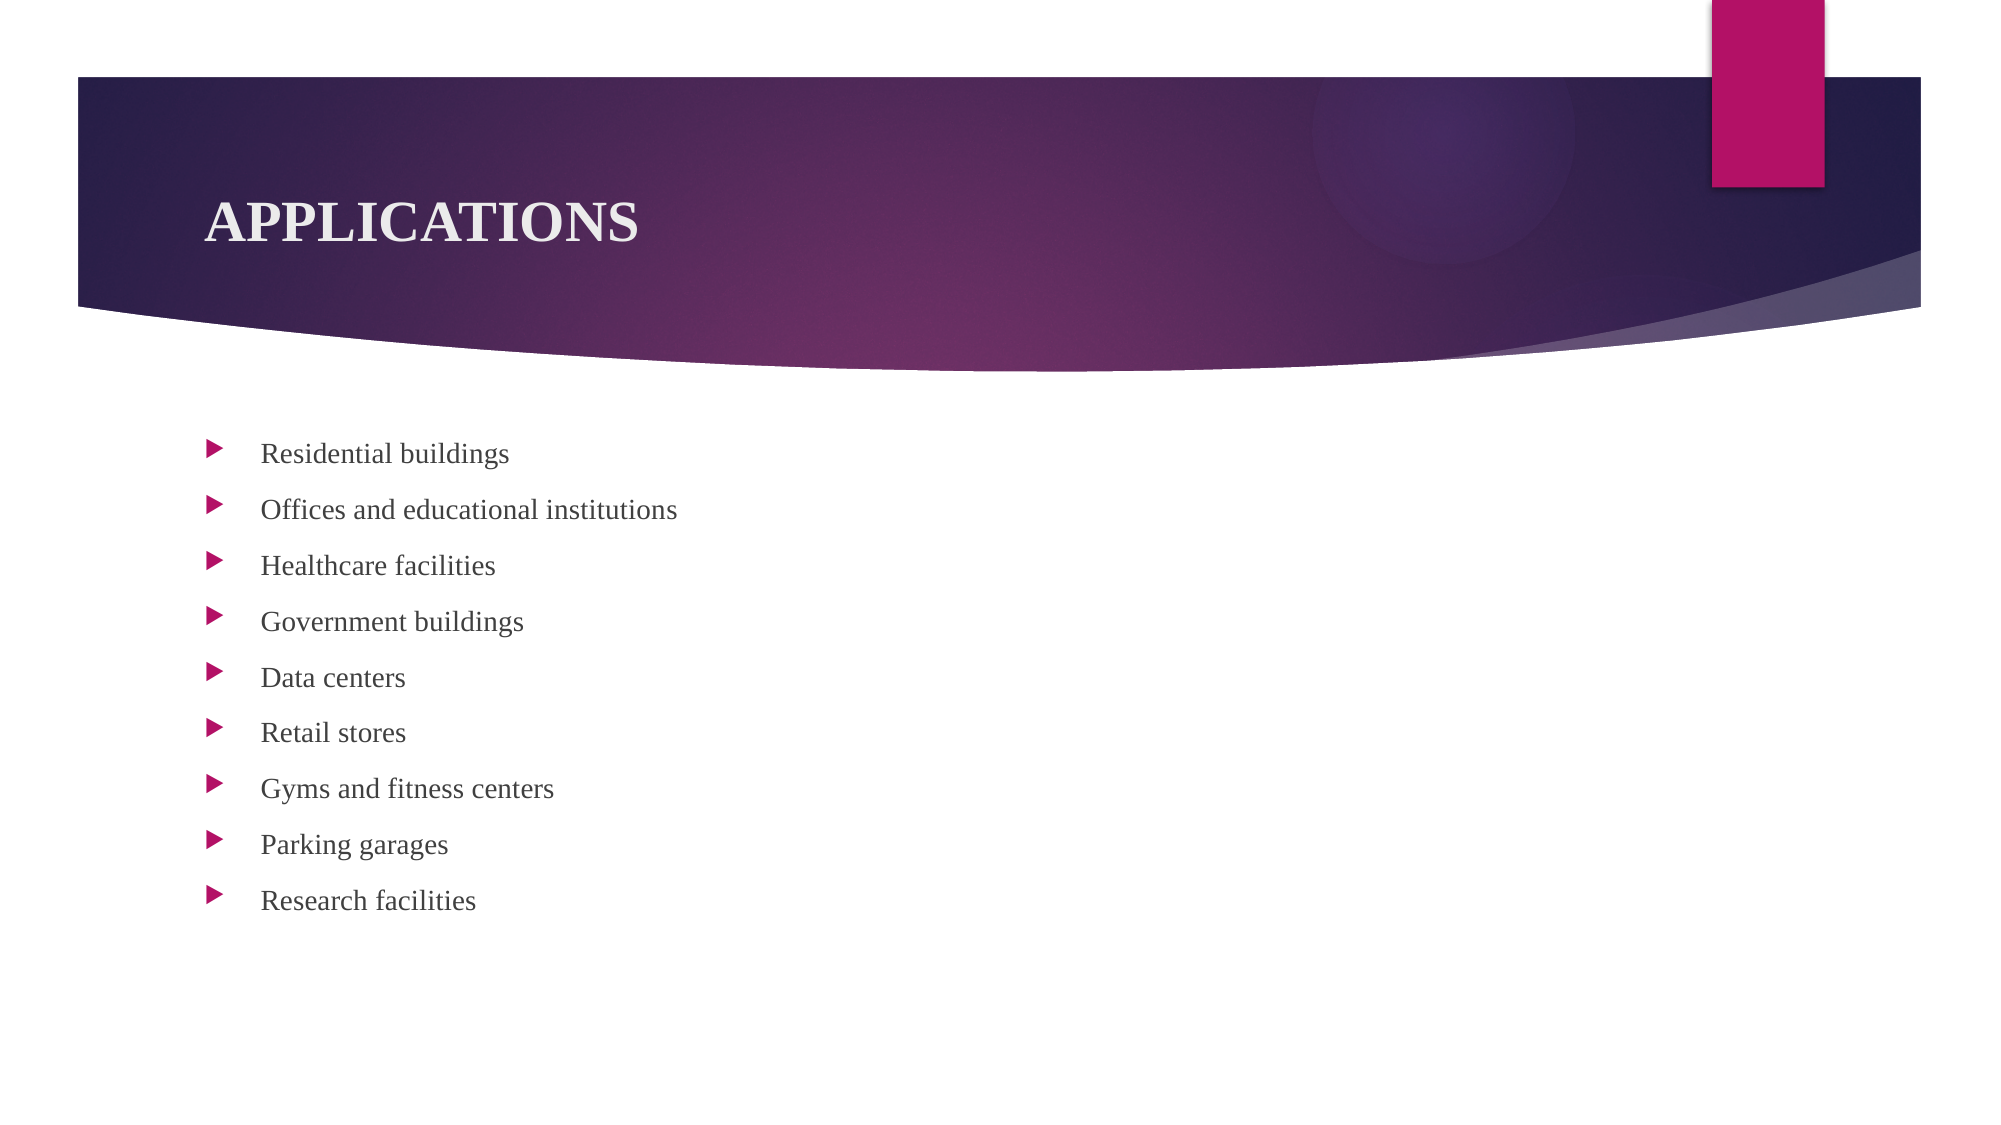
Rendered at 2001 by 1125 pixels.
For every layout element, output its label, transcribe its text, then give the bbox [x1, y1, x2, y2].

list Residential buildings Offices and educational institutions Healthcare facilities Government buildings Data centers Retail stores Gyms and fitness centers Parking garages Research facilities [189, 427, 1638, 988]
title APPLICATIONS [189, 159, 1627, 276]
